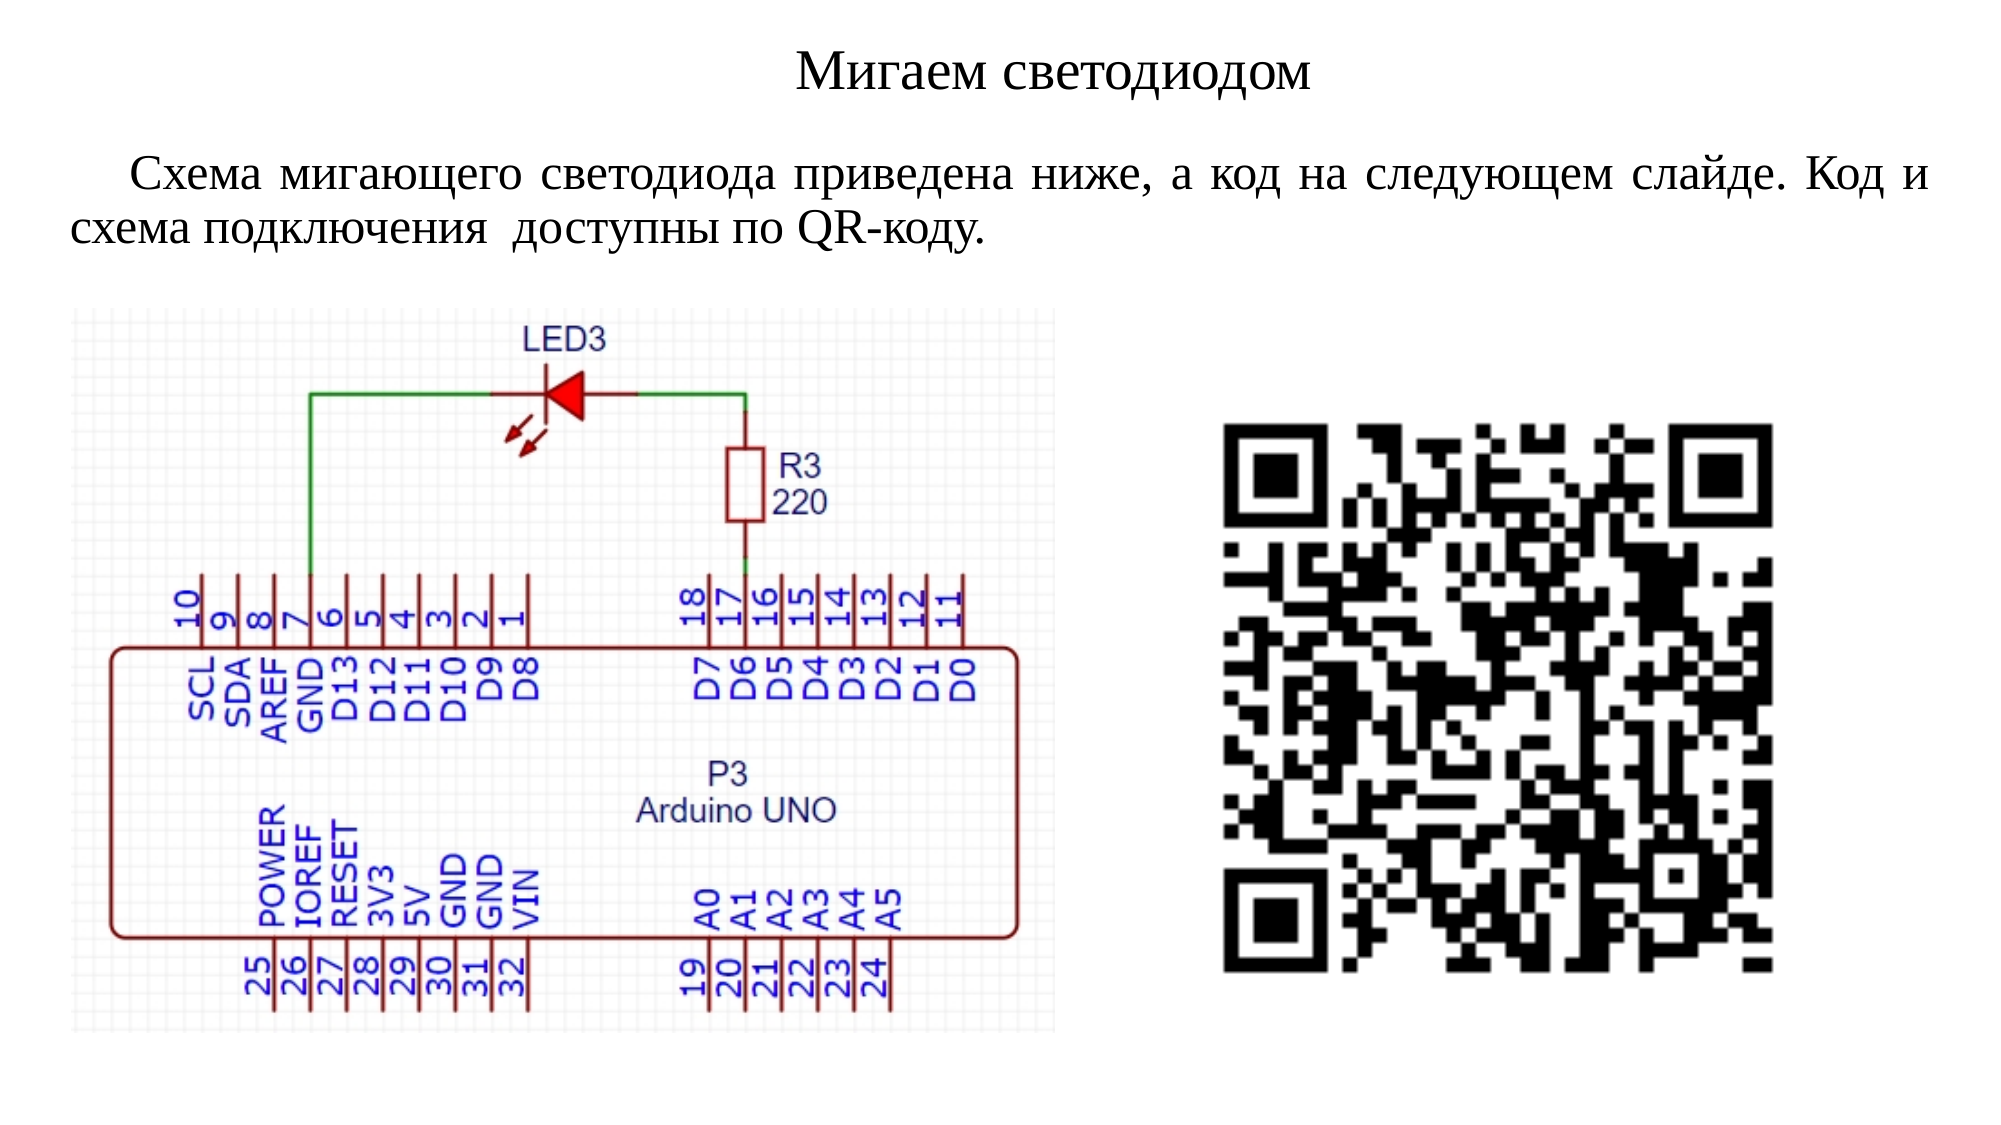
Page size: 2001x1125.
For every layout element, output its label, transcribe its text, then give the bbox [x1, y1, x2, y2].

title Мигаем светодиодом [191, 32, 1917, 110]
list Схема мигающего светодиода приведена ниже, а код на следующем слайде. Код и схема подключения доступны по QR-коду. [54, 139, 1945, 309]
picture [1166, 366, 1833, 1033]
picture [71, 308, 1055, 1033]
